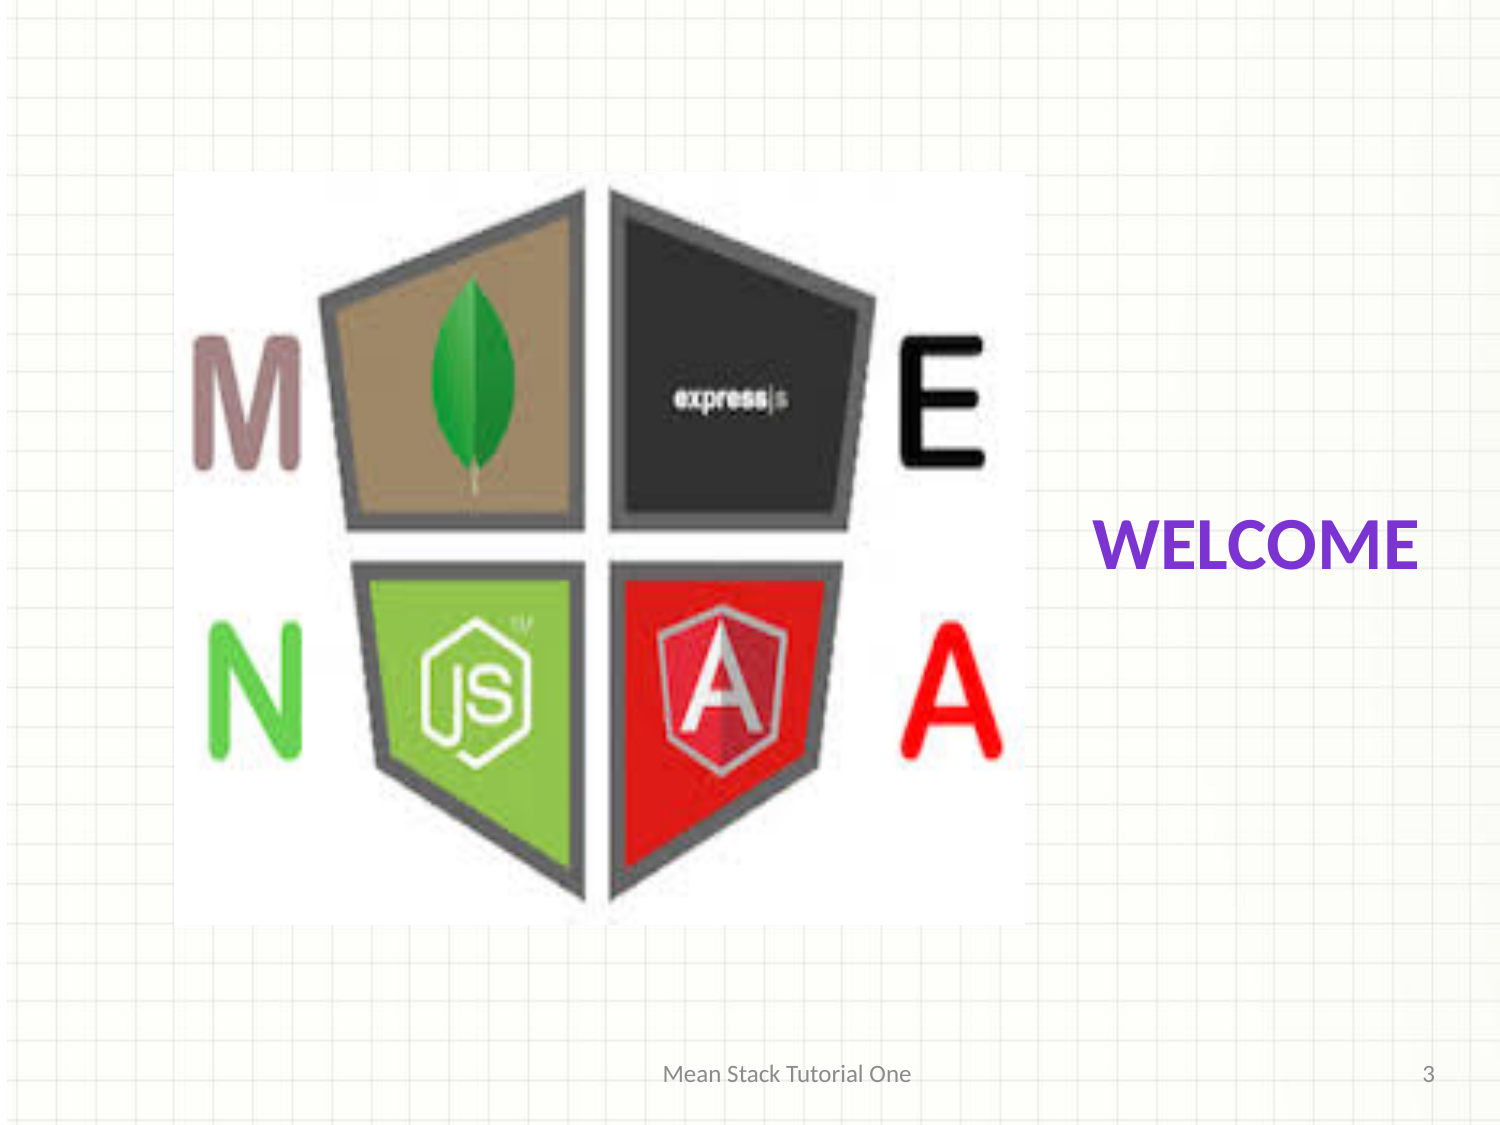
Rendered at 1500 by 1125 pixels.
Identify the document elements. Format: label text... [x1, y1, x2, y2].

slide_number 3 [1100, 1042, 1450, 1103]
picture [7, 0, 1500, 1125]
text_box Welcome [1037, 487, 1475, 635]
footer Mean Stack Tutorial One [549, 1042, 1025, 1103]
